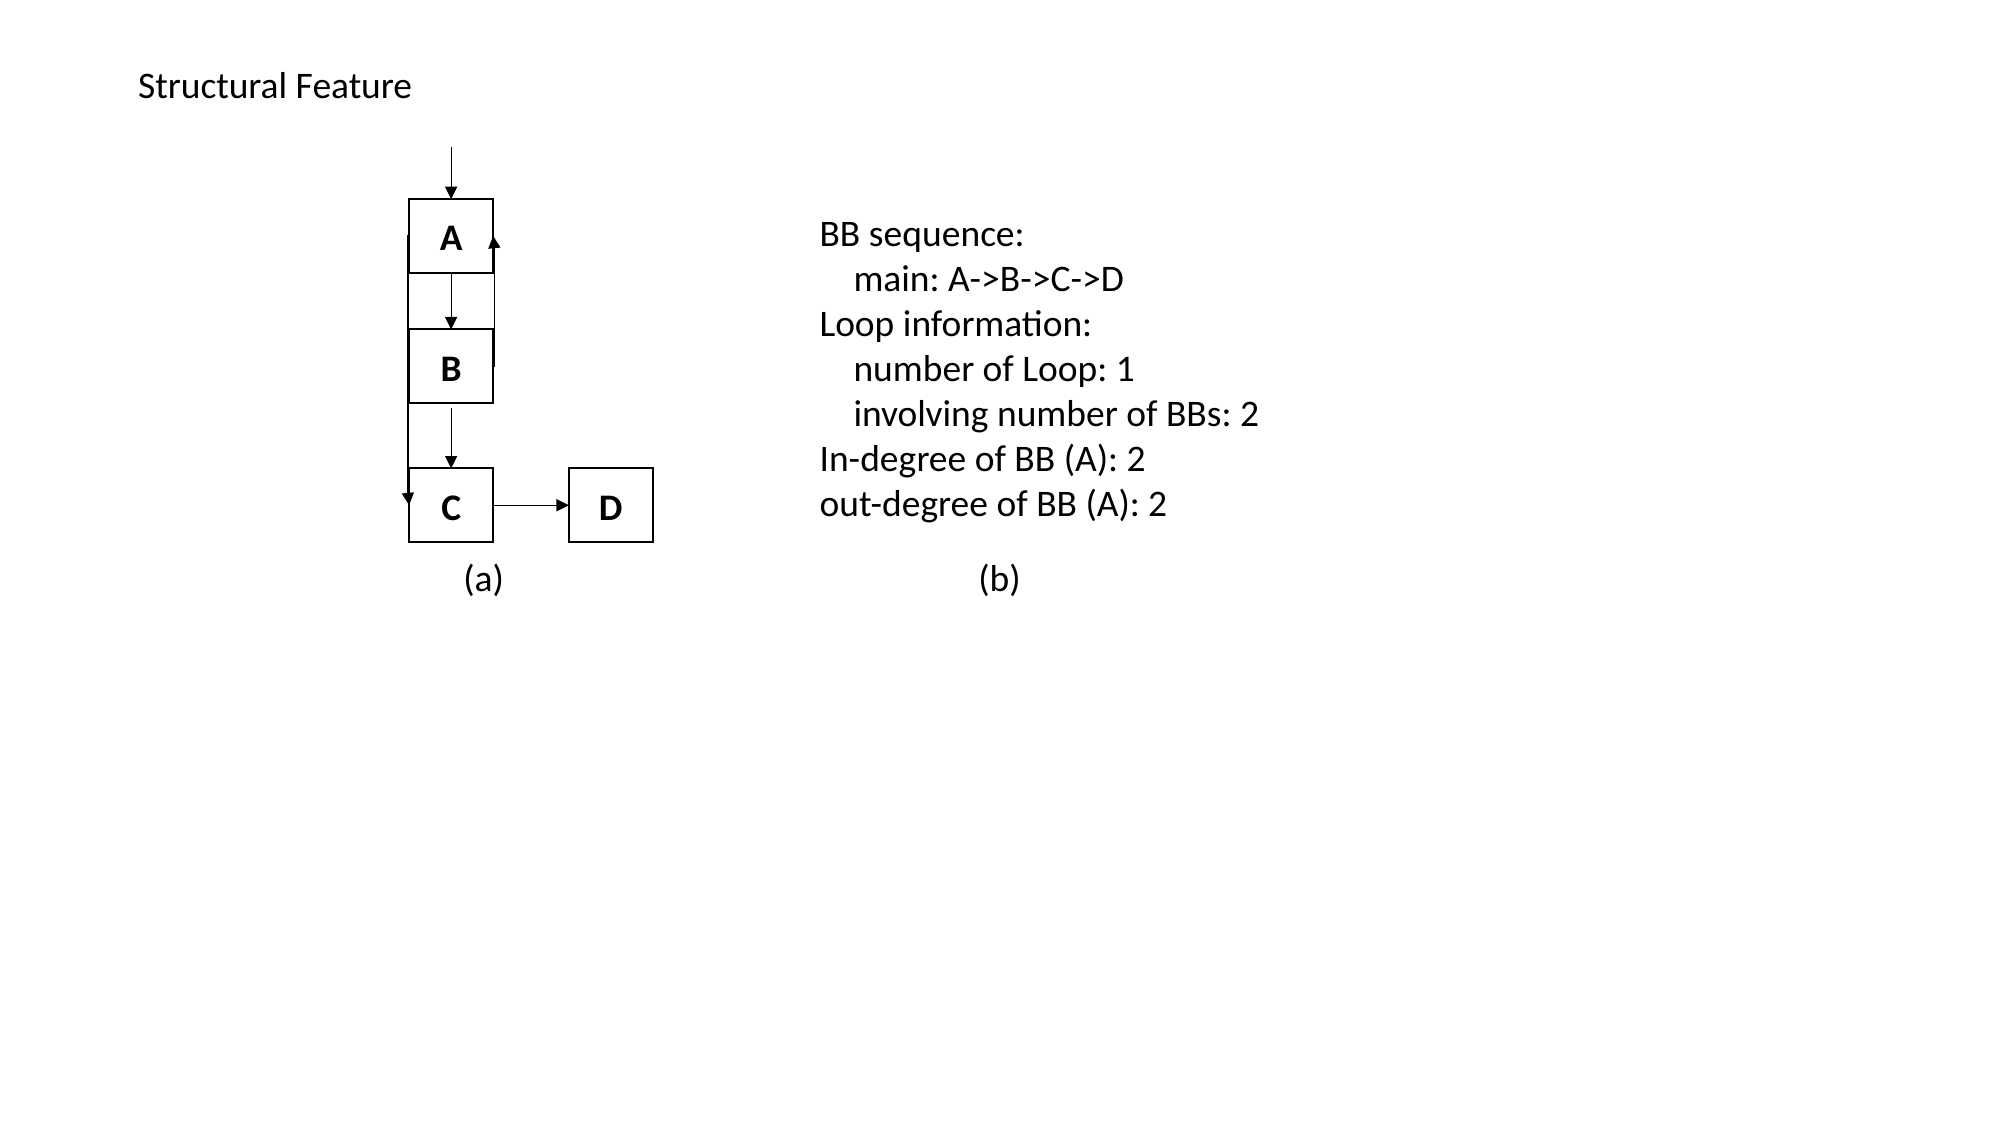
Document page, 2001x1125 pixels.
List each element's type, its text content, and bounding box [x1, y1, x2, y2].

text_box D [568, 467, 654, 543]
text_box B [412, 328, 494, 404]
text_box (b) [963, 546, 1061, 606]
text_box C [408, 467, 494, 543]
text_box A [408, 198, 494, 274]
text_box (a) [448, 546, 549, 606]
text_box Structural Feature [123, 53, 499, 113]
text_box BB sequence: main: A->B->C->D Loop information: number of Loop: 1 involving number of BBs: 2 In-degree of BB (A): 2 out-degree of BB (A): 2 [804, 201, 1296, 576]
